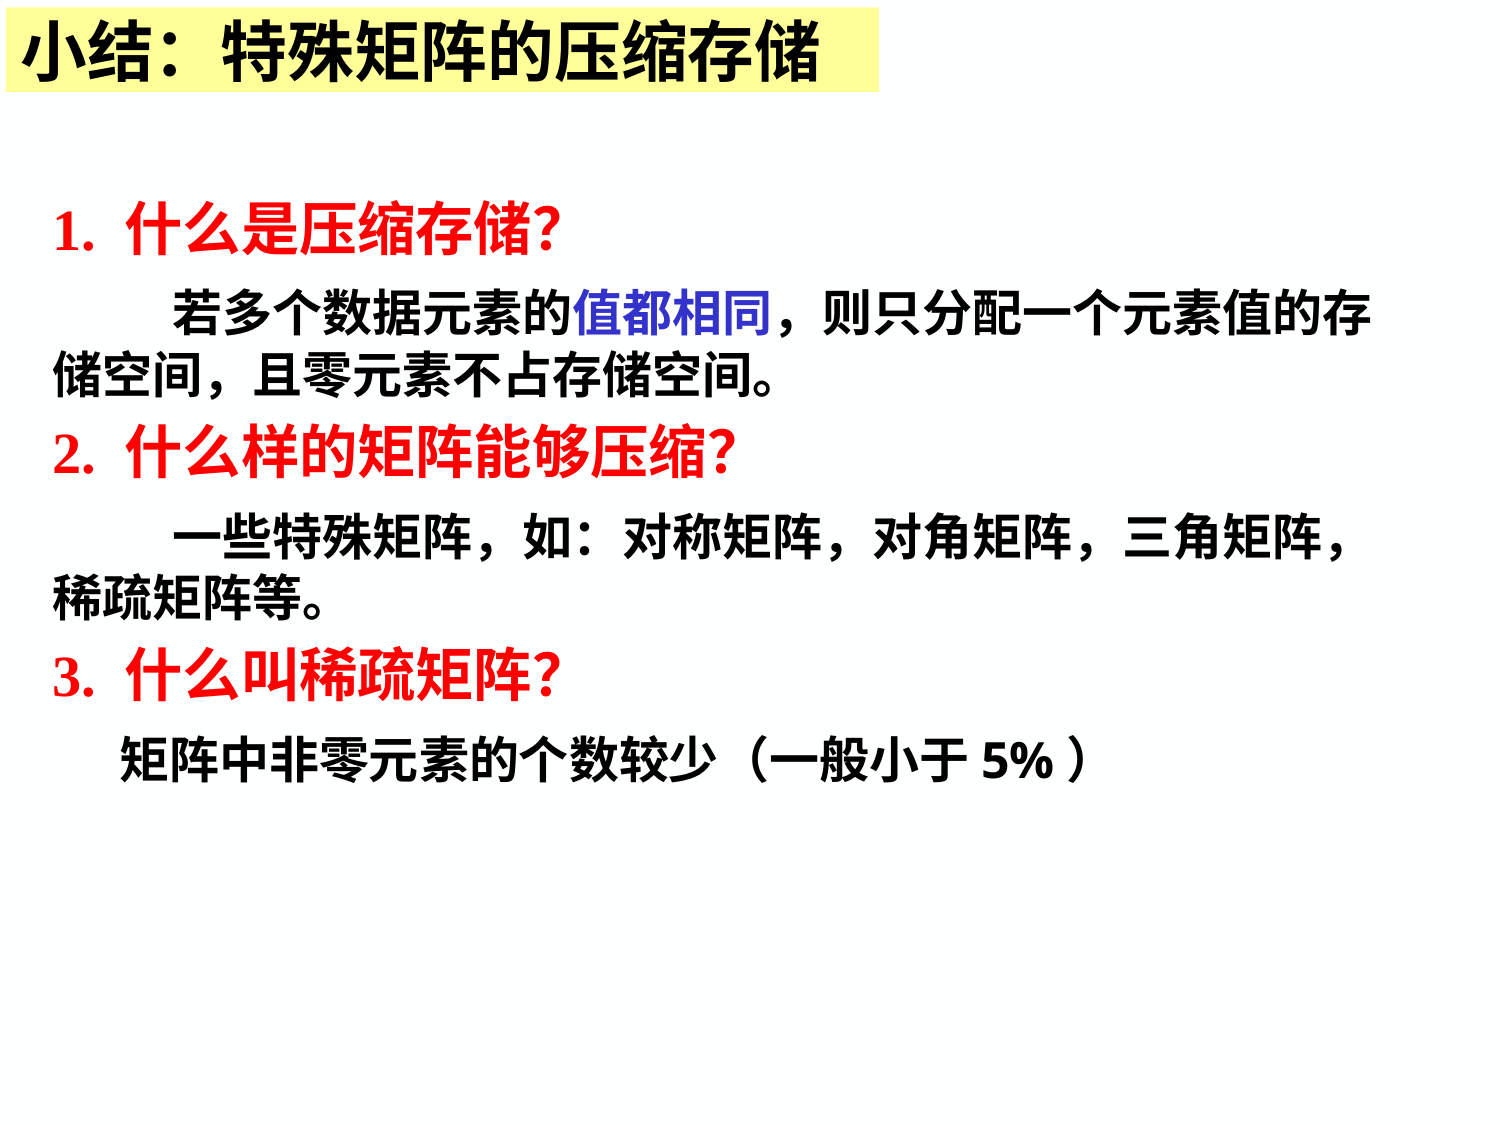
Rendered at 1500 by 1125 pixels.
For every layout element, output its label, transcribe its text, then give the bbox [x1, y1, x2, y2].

text_box 1. 什么是压缩存储？ 若多个数据元素的值都相同，则只分配一个元素值的存储空间，且零元素不占存储空间。 2. 什么样的矩阵能够压缩？ 一些特殊矩阵，如：对称矩阵，对角矩阵，三角矩阵，稀疏矩阵等。 3. 什么叫稀疏矩阵？ 矩阵中非零元素的个数较少（一般小于5%） [37, 184, 1431, 798]
text_box 小结：特殊矩阵的压缩存储 [5, 7, 880, 92]
